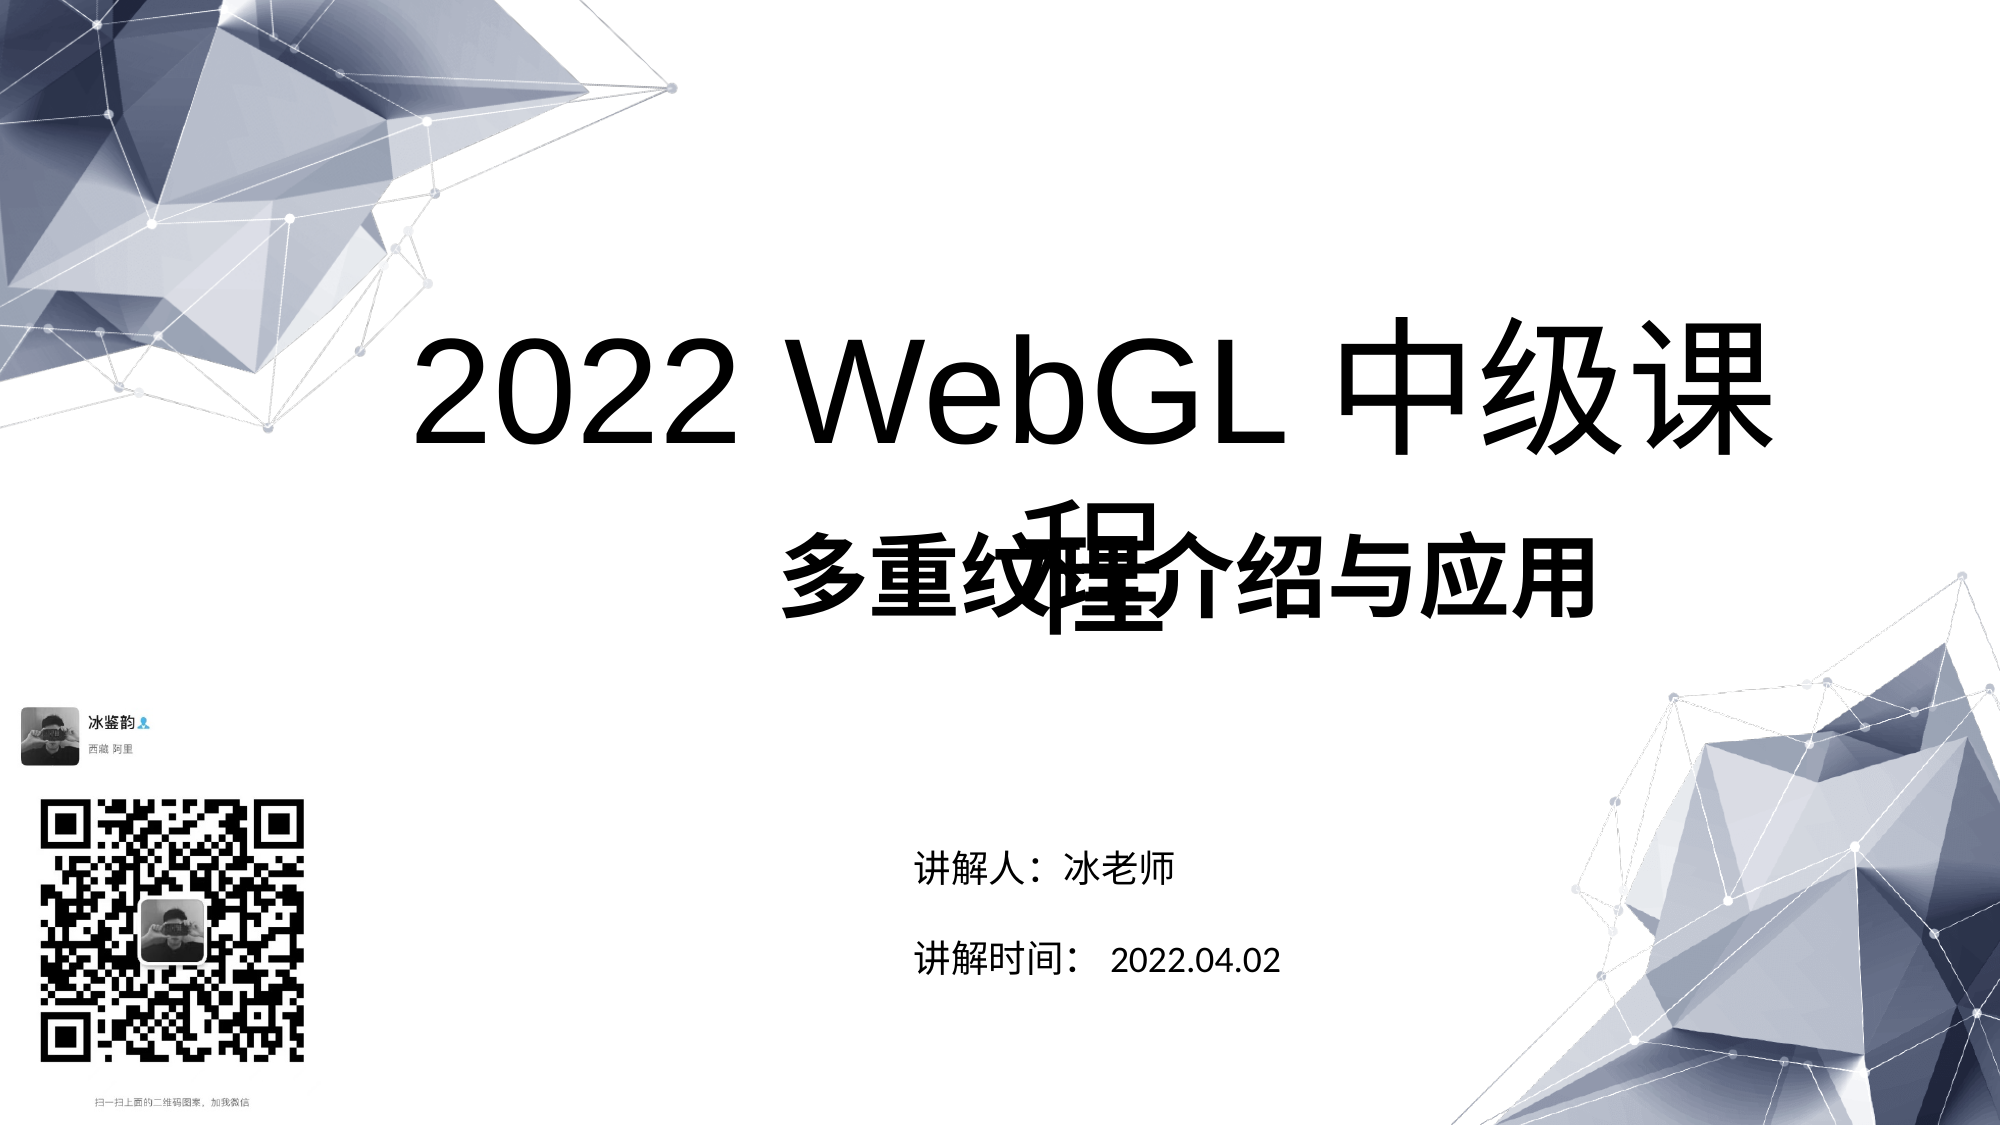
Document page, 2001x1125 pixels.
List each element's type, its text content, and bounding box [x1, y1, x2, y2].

text_box 2022 WebGL中级课程 [757, 286, 1820, 662]
text_box 多重纹理介绍与应用 [762, 511, 1290, 637]
picture [1262, 387, 2000, 1125]
text_box 讲解人：冰老师 讲解时间：2022.04.02 [898, 792, 1290, 988]
picture [0, 0, 821, 1125]
